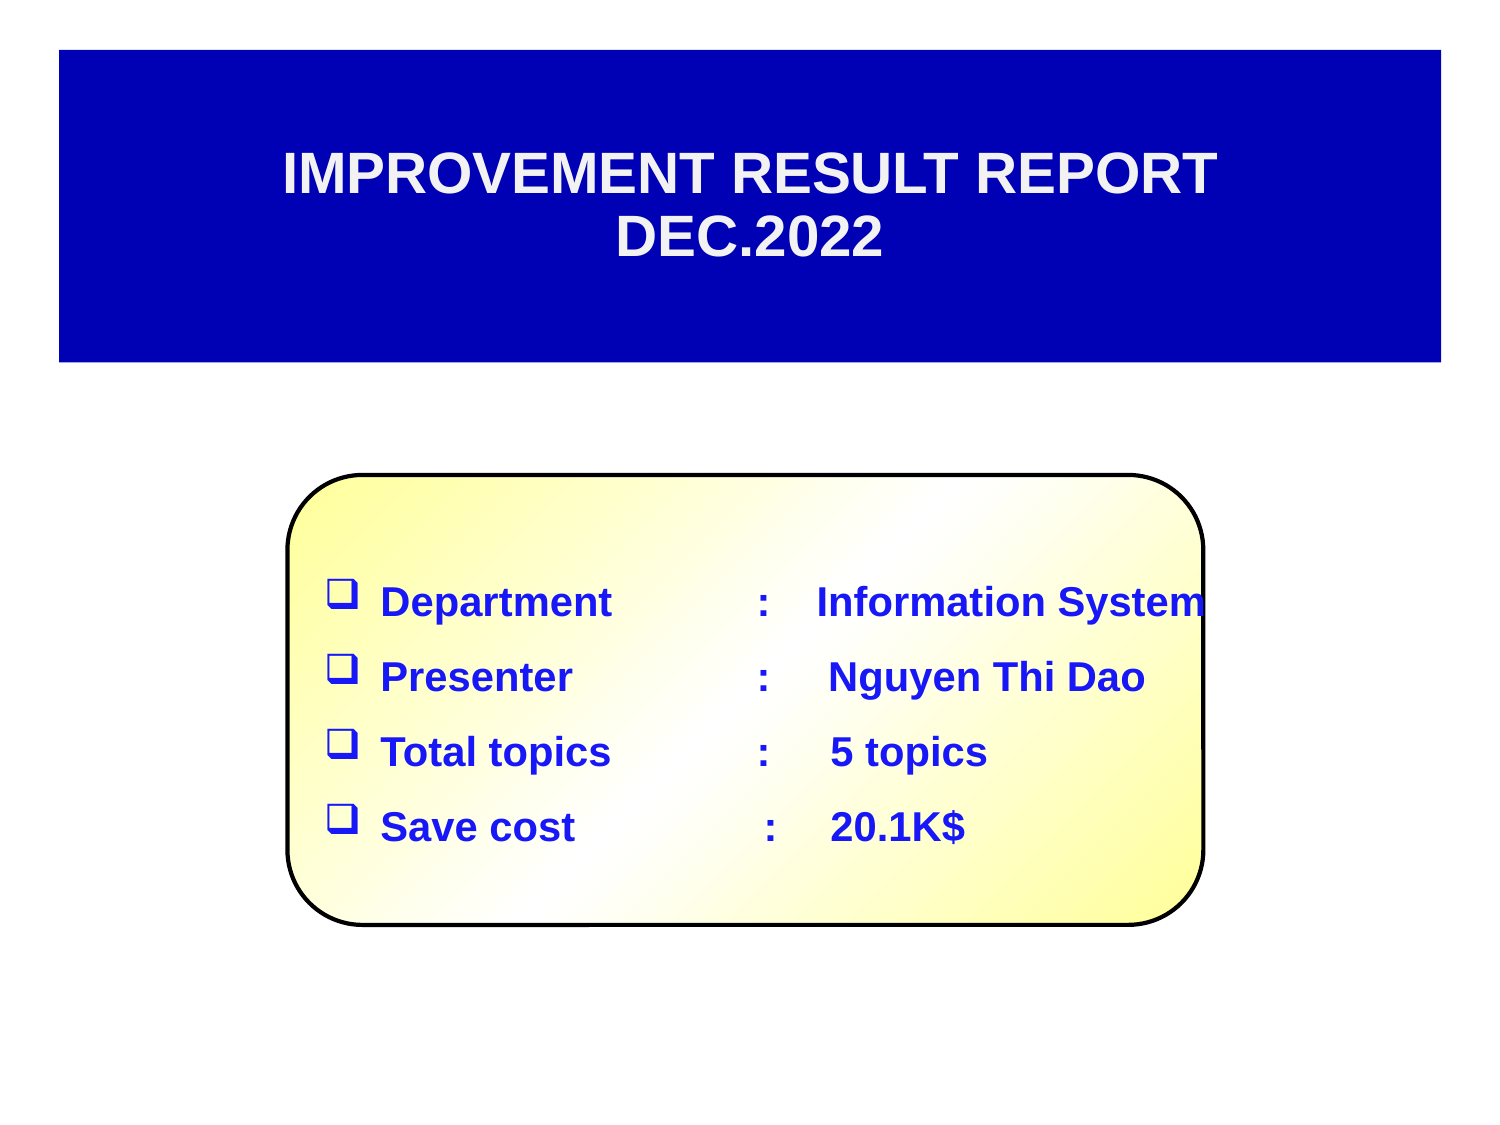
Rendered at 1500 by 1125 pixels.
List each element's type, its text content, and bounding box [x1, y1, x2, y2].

text_box Department : Information System Presenter : Nguyen Thi Dao Total topics : 5 topics Save cost : 20.1K$ [287, 474, 1204, 925]
text_box IMPROVEMENT RESULT REPORT DEC.2022 [59, 49, 1442, 363]
